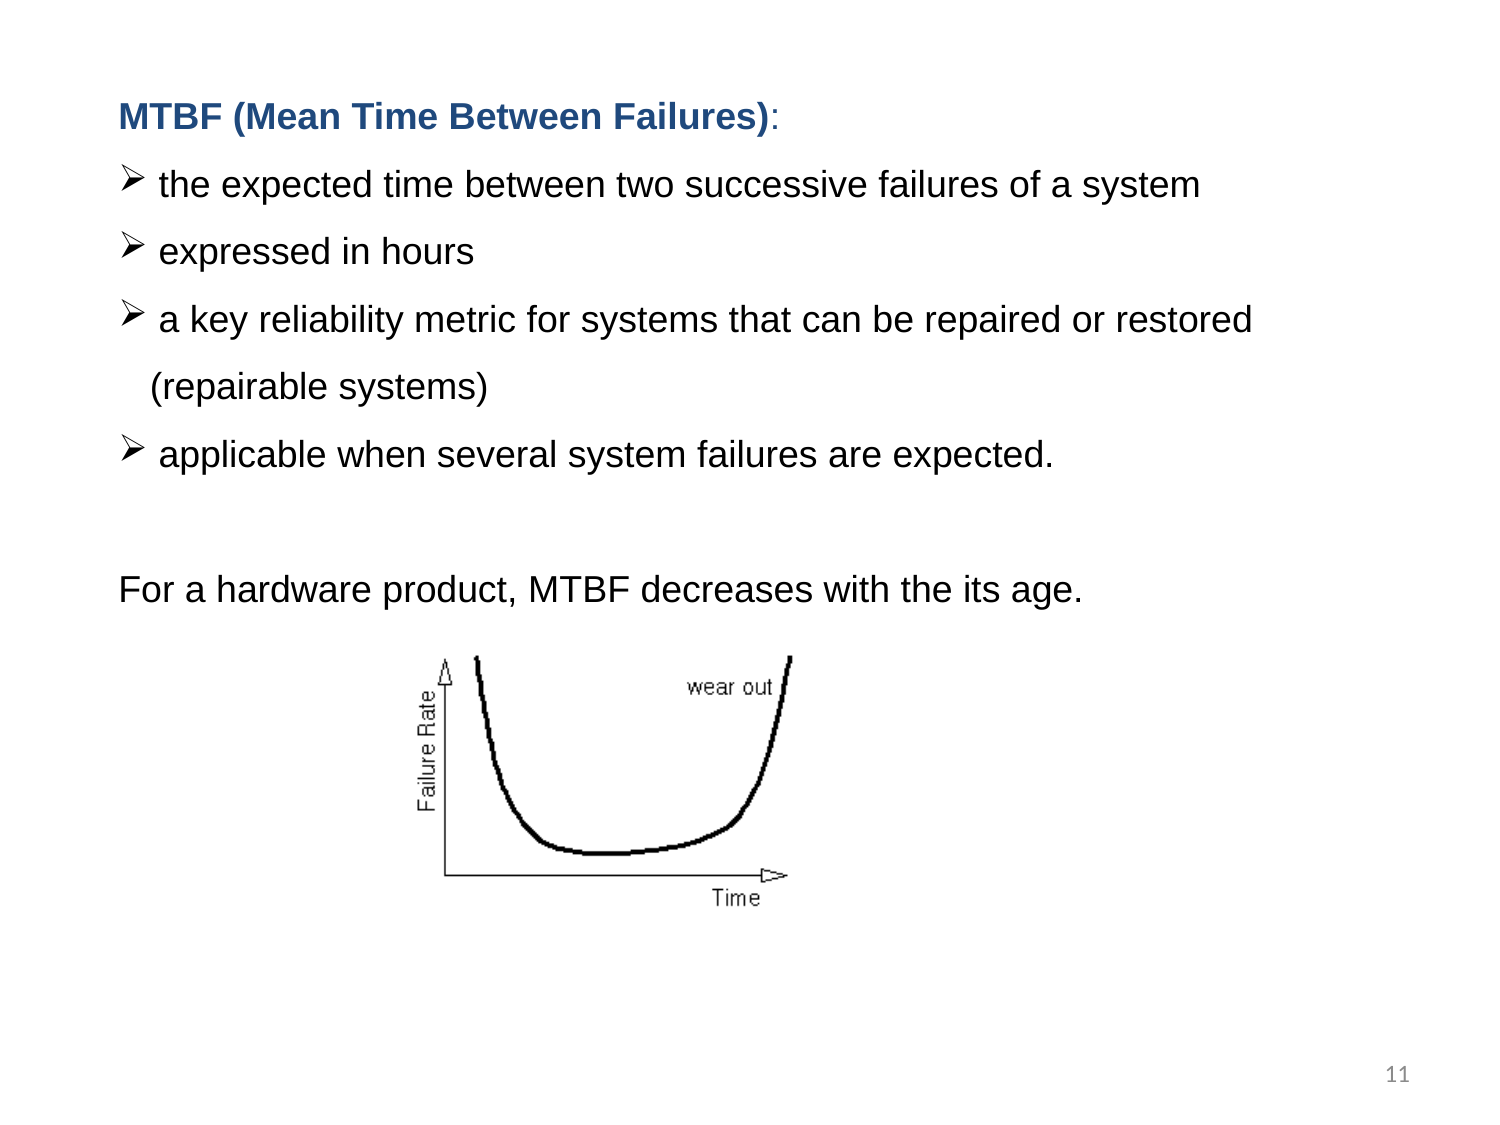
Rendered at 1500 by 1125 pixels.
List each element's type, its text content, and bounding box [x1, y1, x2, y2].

picture [399, 634, 816, 926]
slide_number 11 [1074, 1042, 1425, 1103]
text_box MTBF (Mean Time Between Failures): the expected time between two successive failures of a system expressed in hours a key reliability metric for systems that can be repaired or restored (repairable systems) applicable when several system failures are expected. For a hardware product, MTBF decreases with the its age. [103, 62, 1279, 888]
